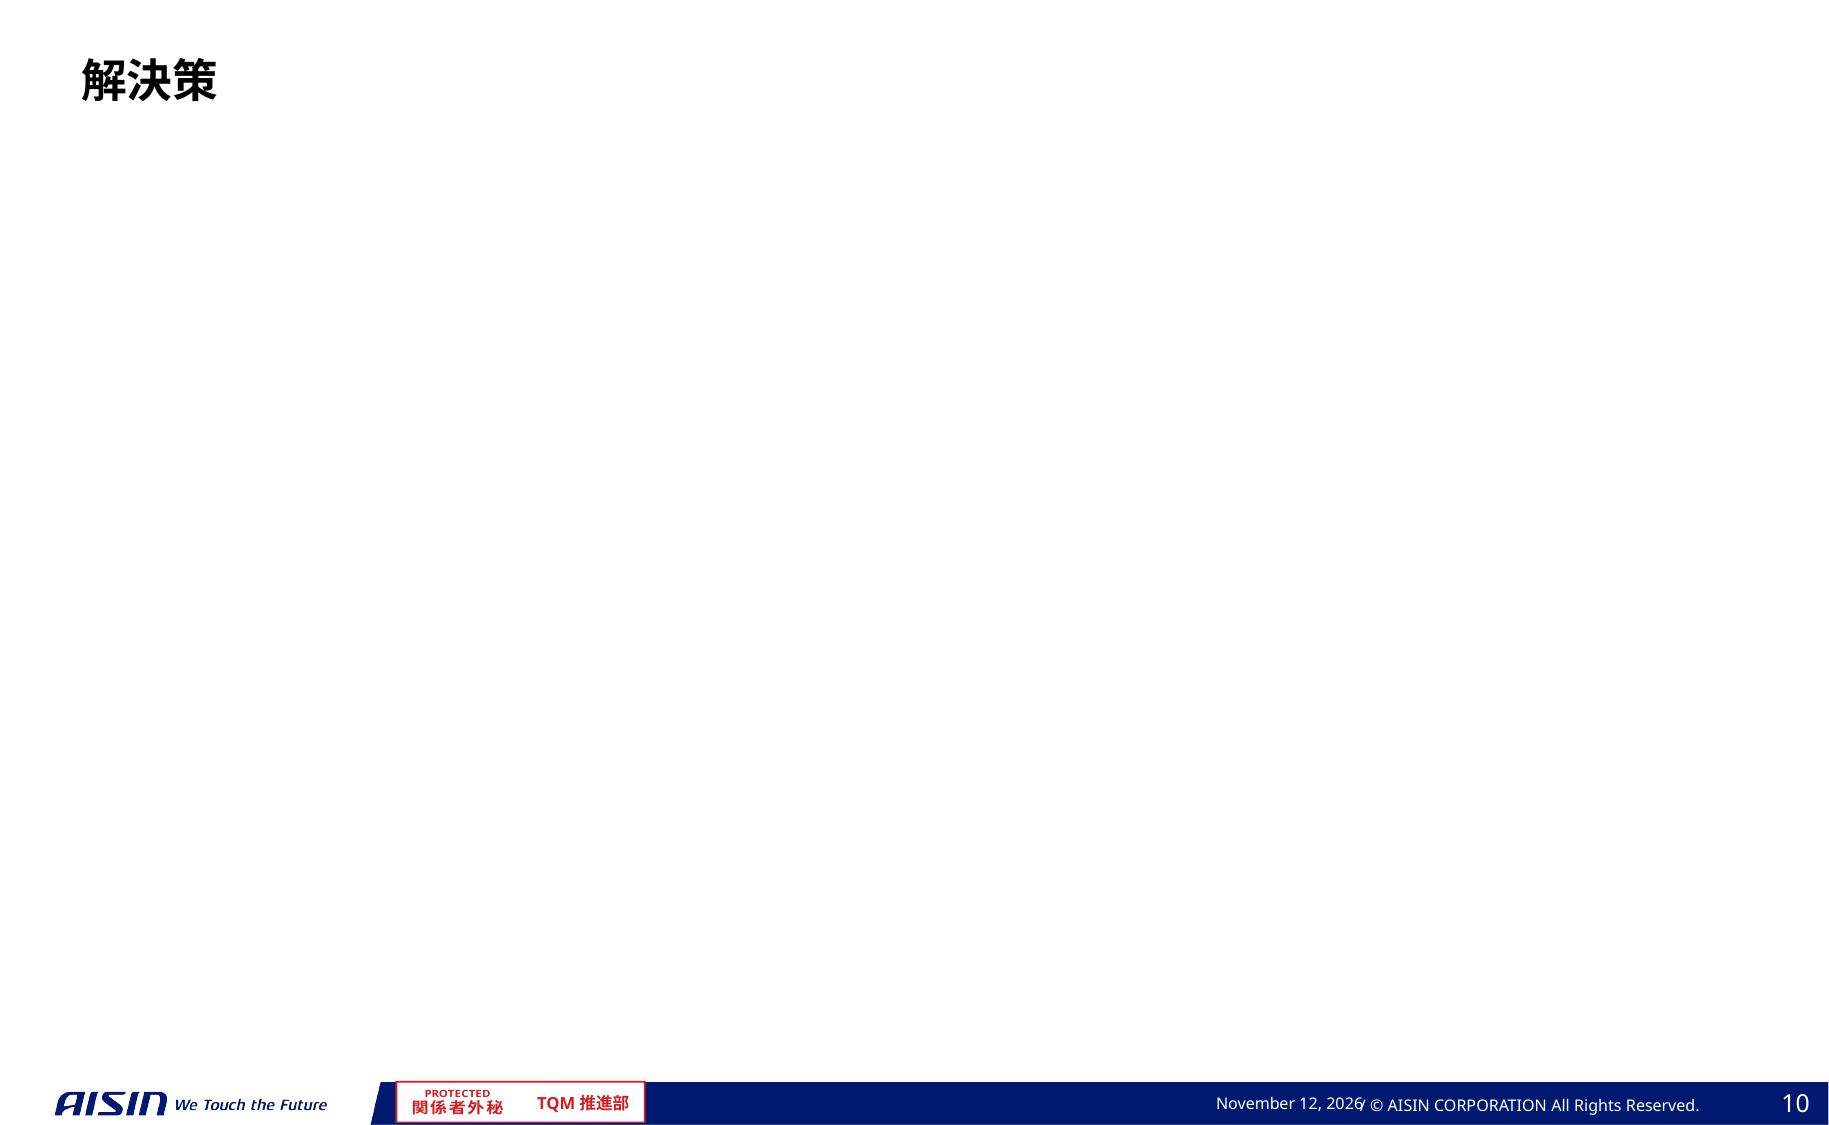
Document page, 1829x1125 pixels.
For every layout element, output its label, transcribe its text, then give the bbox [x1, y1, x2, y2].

list 解決策 [66, 44, 1768, 103]
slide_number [1044, 1093, 1379, 1116]
picture [0, 1082, 1829, 1125]
